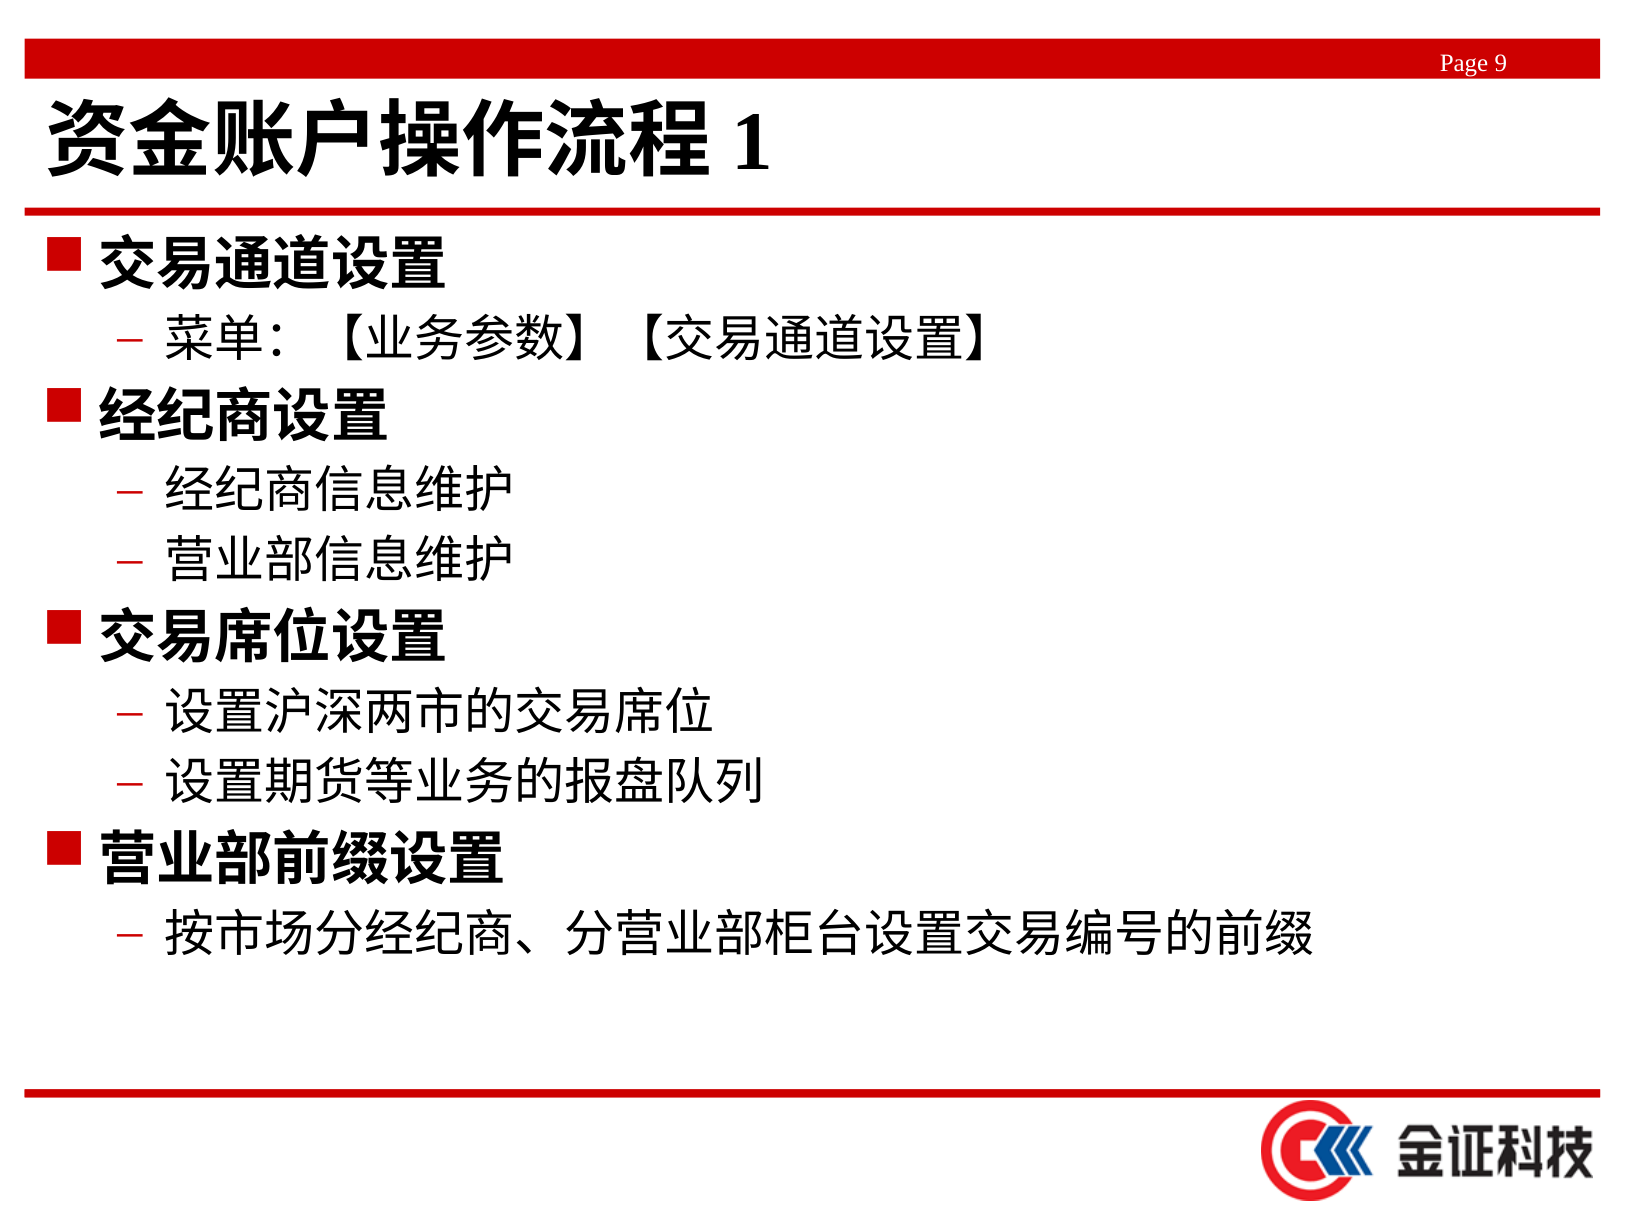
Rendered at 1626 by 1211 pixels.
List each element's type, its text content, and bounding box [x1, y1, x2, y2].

picture [1261, 1100, 1593, 1201]
title 资金账户操作流程1 [30, 73, 1588, 199]
list 交易通道设置 菜单：【业务参数】【交易通道设置】 经纪商设置 经纪商信息维护 营业部信息维护 交易席位设置 设置沪深两市的交易席位 设置期货等业务的报盘队列 营业部前缀设置 按市场分经纪商、分营业部柜台设置交易编号的前缀 [27, 218, 1625, 1098]
